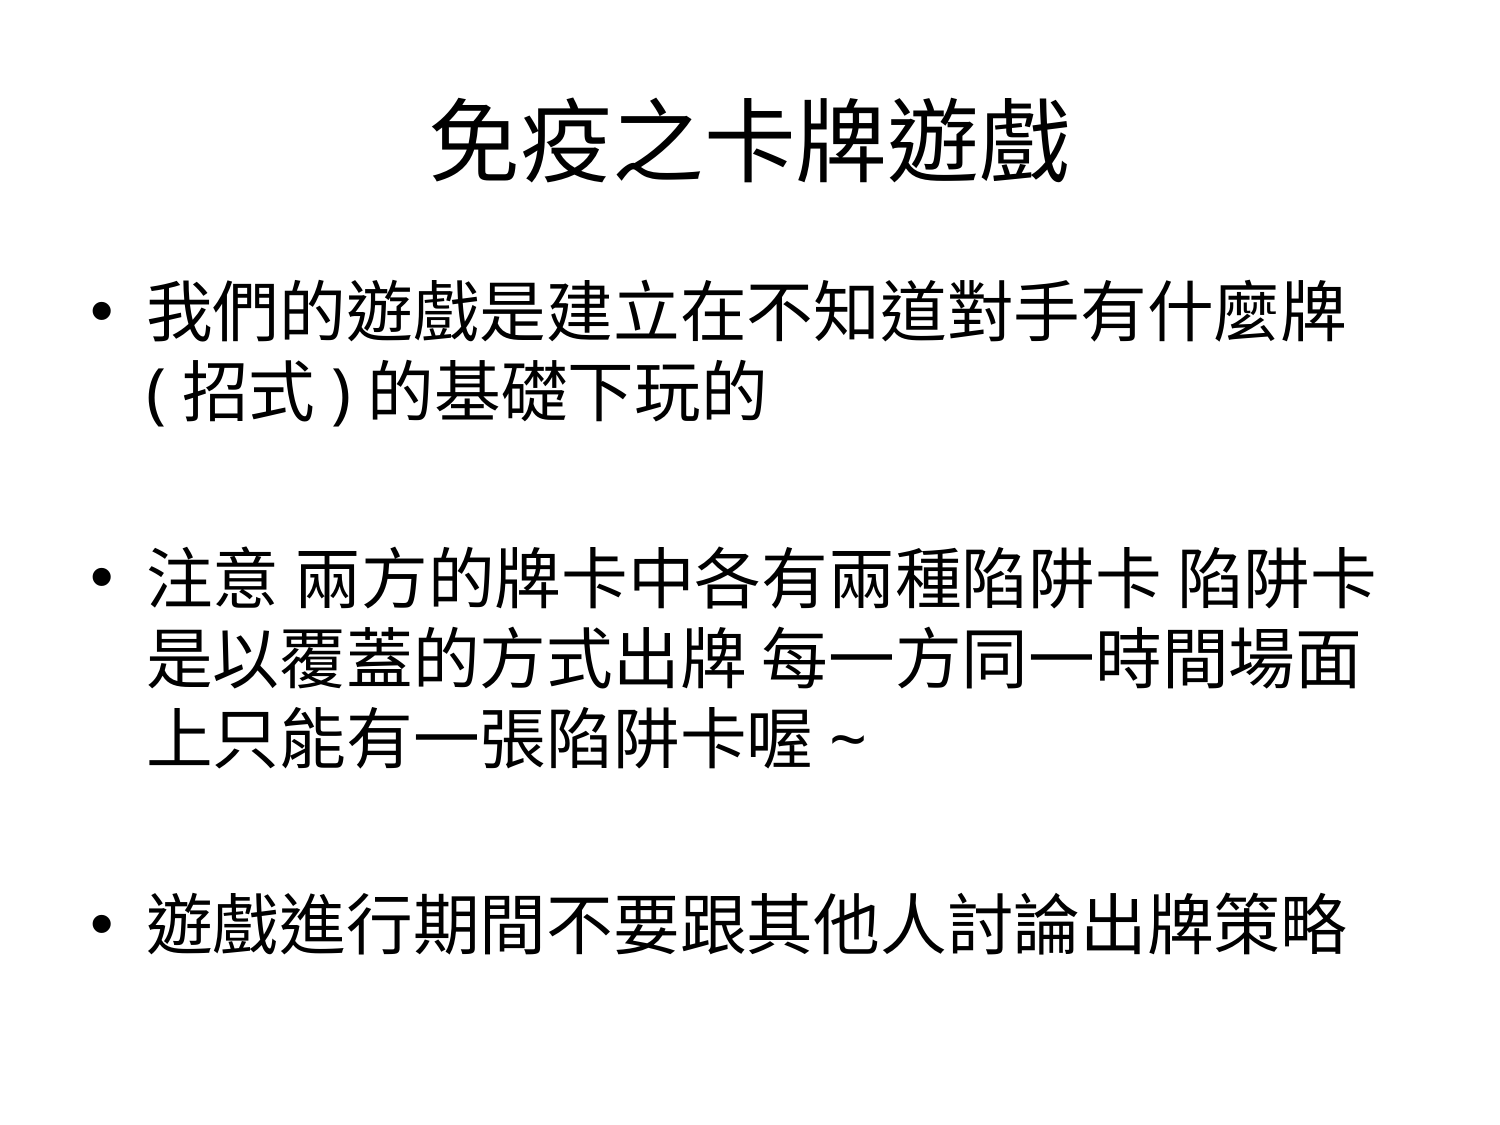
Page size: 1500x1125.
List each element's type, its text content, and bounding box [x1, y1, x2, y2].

list 我們的遊戲是建立在不知道對手有什麼牌(招式)的基礎下玩的 注意 兩方的牌卡中各有兩種陷阱卡 陷阱卡是以覆蓋的方式出牌 每一方同一時間場面上只能有一張陷阱卡喔~ 遊戲進行期間不要跟其他人討論出牌策略 [75, 262, 1425, 1005]
title 免疫之卡牌遊戲 [75, 45, 1425, 233]
